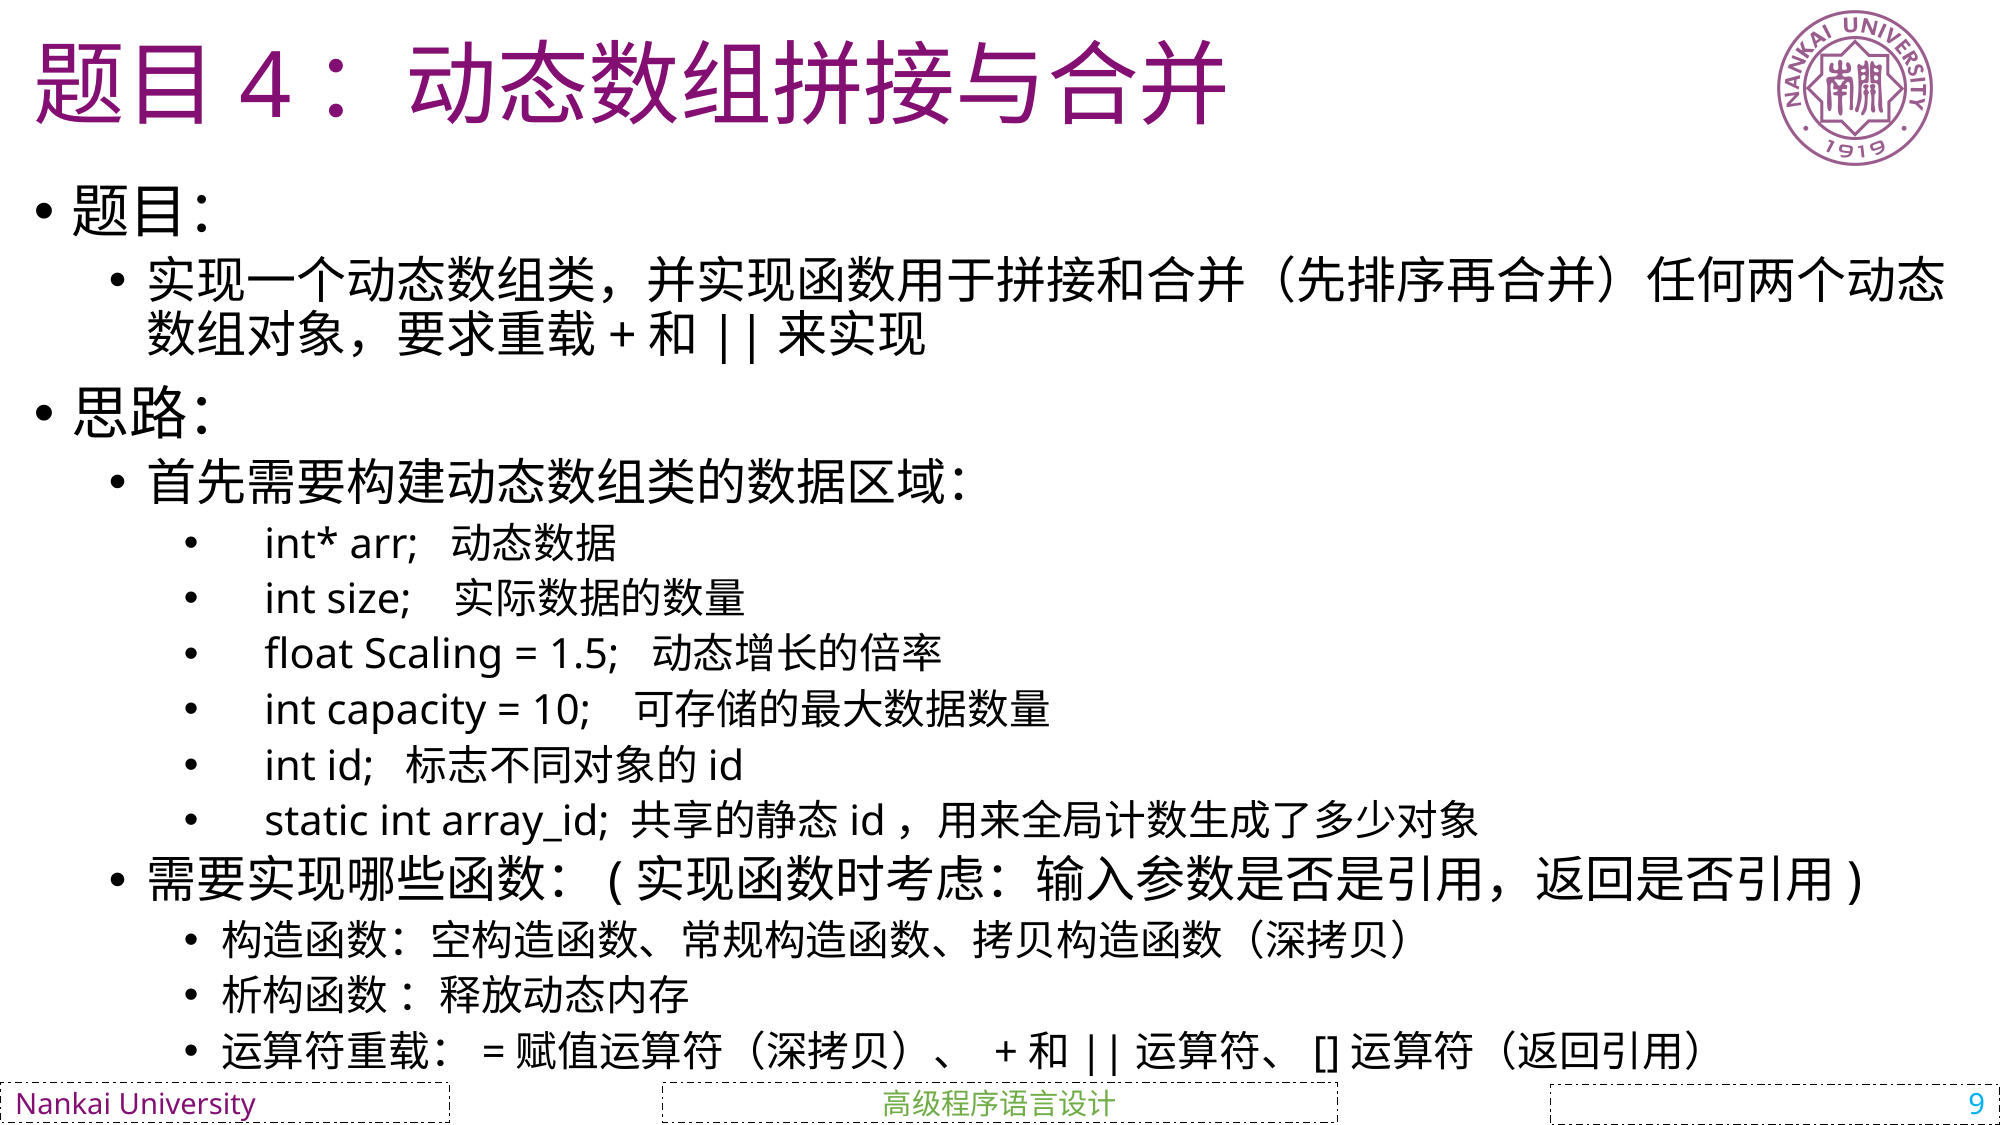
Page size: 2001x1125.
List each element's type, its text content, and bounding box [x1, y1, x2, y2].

title 题目4：动态数组拼接与合并 [18, 22, 1744, 154]
slide_number Nankai University [0, 1082, 450, 1123]
slide_number 9 [1550, 1084, 2000, 1125]
footer 高级程序语言设计 [662, 1082, 1338, 1123]
text_box [1775, 8, 1935, 168]
list 题目： 实现一个动态数组类，并实现函数用于拼接和合并（先排序再合并）任何两个动态数组对象，要求重载+和||来实现 思路： 首先需要构建动态数组类的数据区域： int* arr; 动态数据 int size; 实际数据的数量 float Scaling = 1.5; 动态增长的倍率 int capacity = 10; 可存储的最大数据数量 int id; 标志不同对象的id static int array_id; 共享的静态id，用来全局计数生成了多少对象 需要实现哪些函数：(实现函数时考虑：输入参数是否是引用，返回是否引用) 构造函数：空构造函数、常规构造函数、拷贝构造函数（深拷贝） 析构函数 ：释放动态内存 运算符重载：=赋值运算符（深拷贝）、 +和||运算符、[]运算符（返回引用） [18, 174, 1984, 1103]
